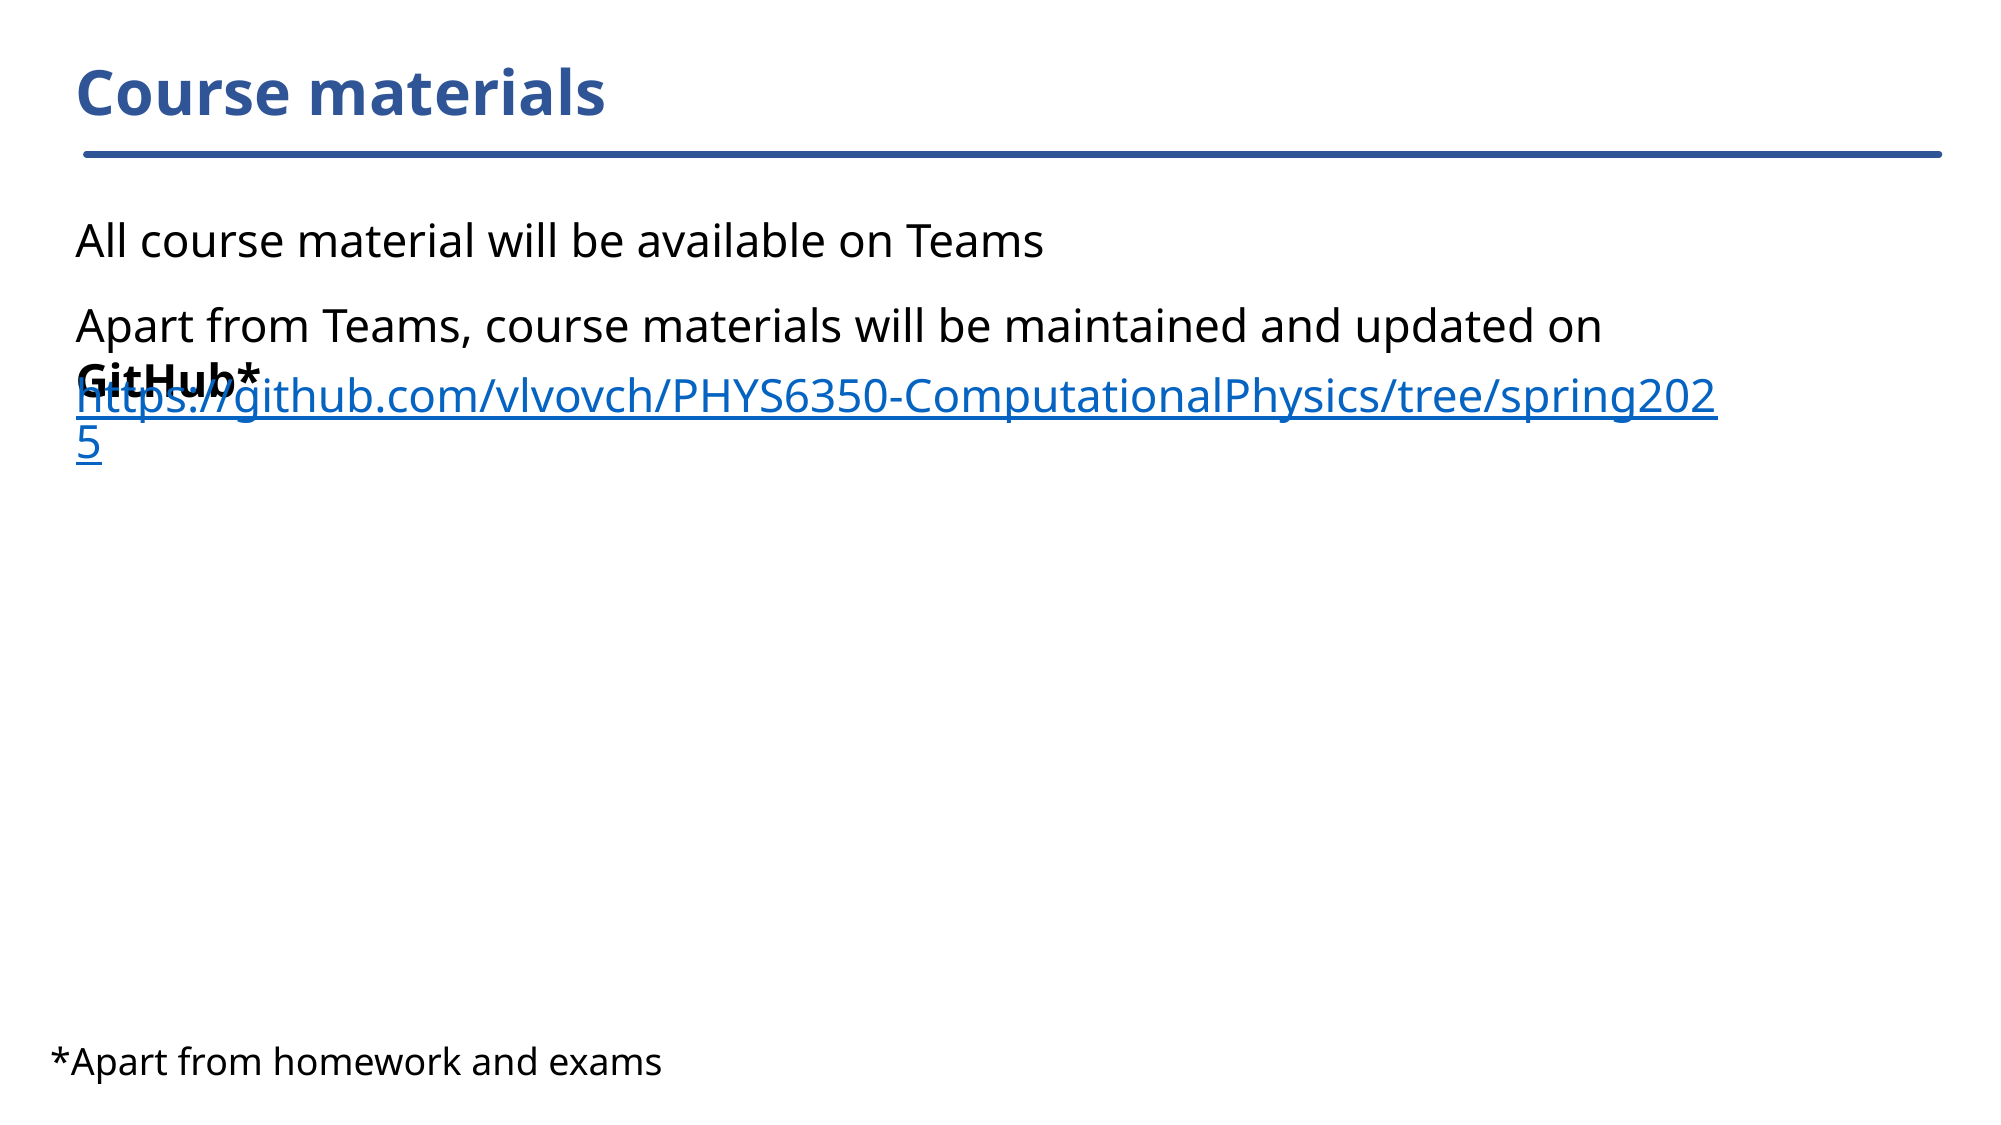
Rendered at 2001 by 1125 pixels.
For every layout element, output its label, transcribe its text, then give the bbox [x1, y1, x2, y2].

text_box https://github.com/vlvovch/PHYS6350-ComputationalPhysics/tree/spring2025 [60, 359, 1752, 437]
text_box All course material will be available on Teams [60, 204, 1643, 275]
title Course materials [60, 0, 1940, 192]
text_box *Apart from homework and exams [35, 1030, 678, 1091]
text_box Apart from Teams, course materials will be maintained and updated on GitHub* [60, 288, 1683, 359]
